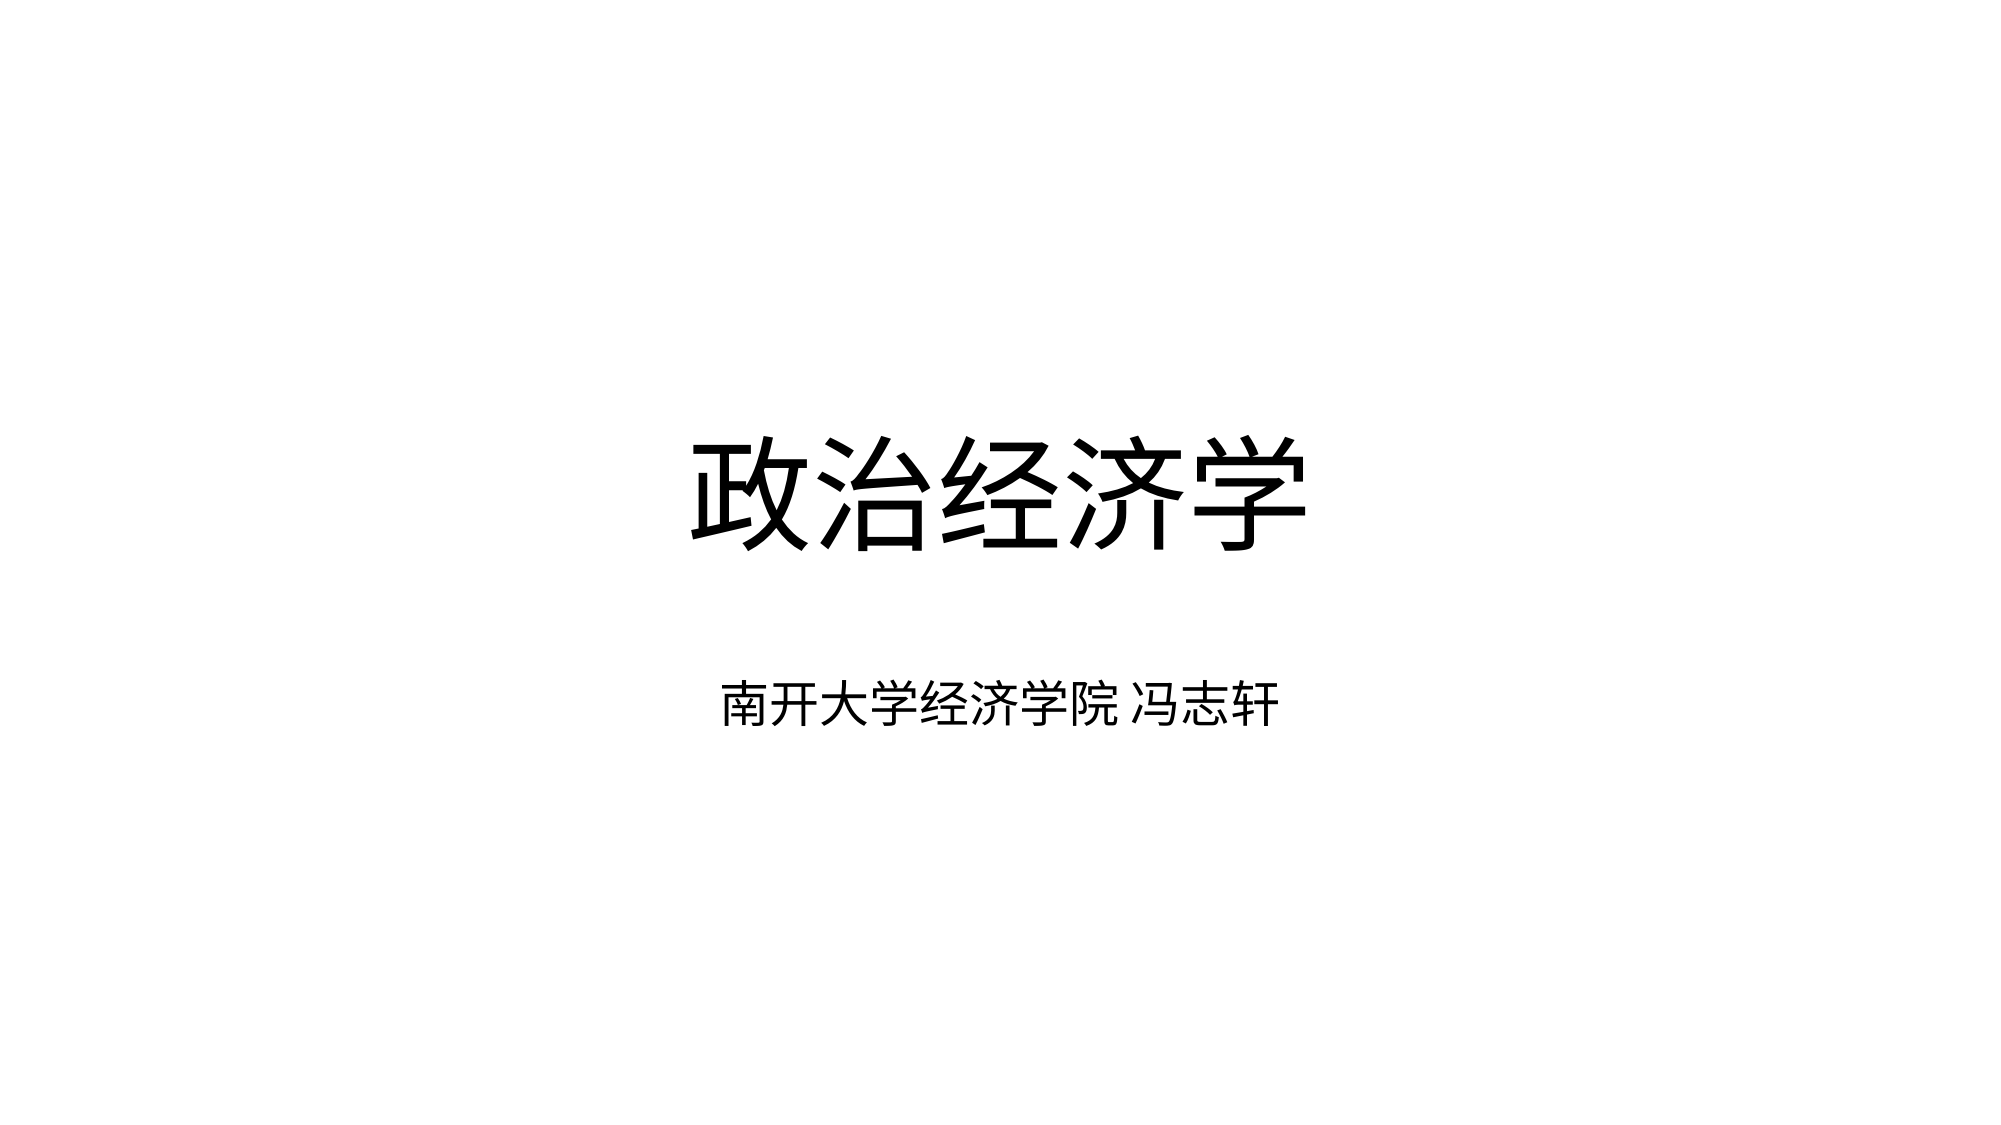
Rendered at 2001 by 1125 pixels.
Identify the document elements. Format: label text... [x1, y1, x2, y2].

subtitle 南开大学经济学院 冯志轩 [249, 590, 1750, 863]
title 政治经济学 [249, 184, 1750, 576]
